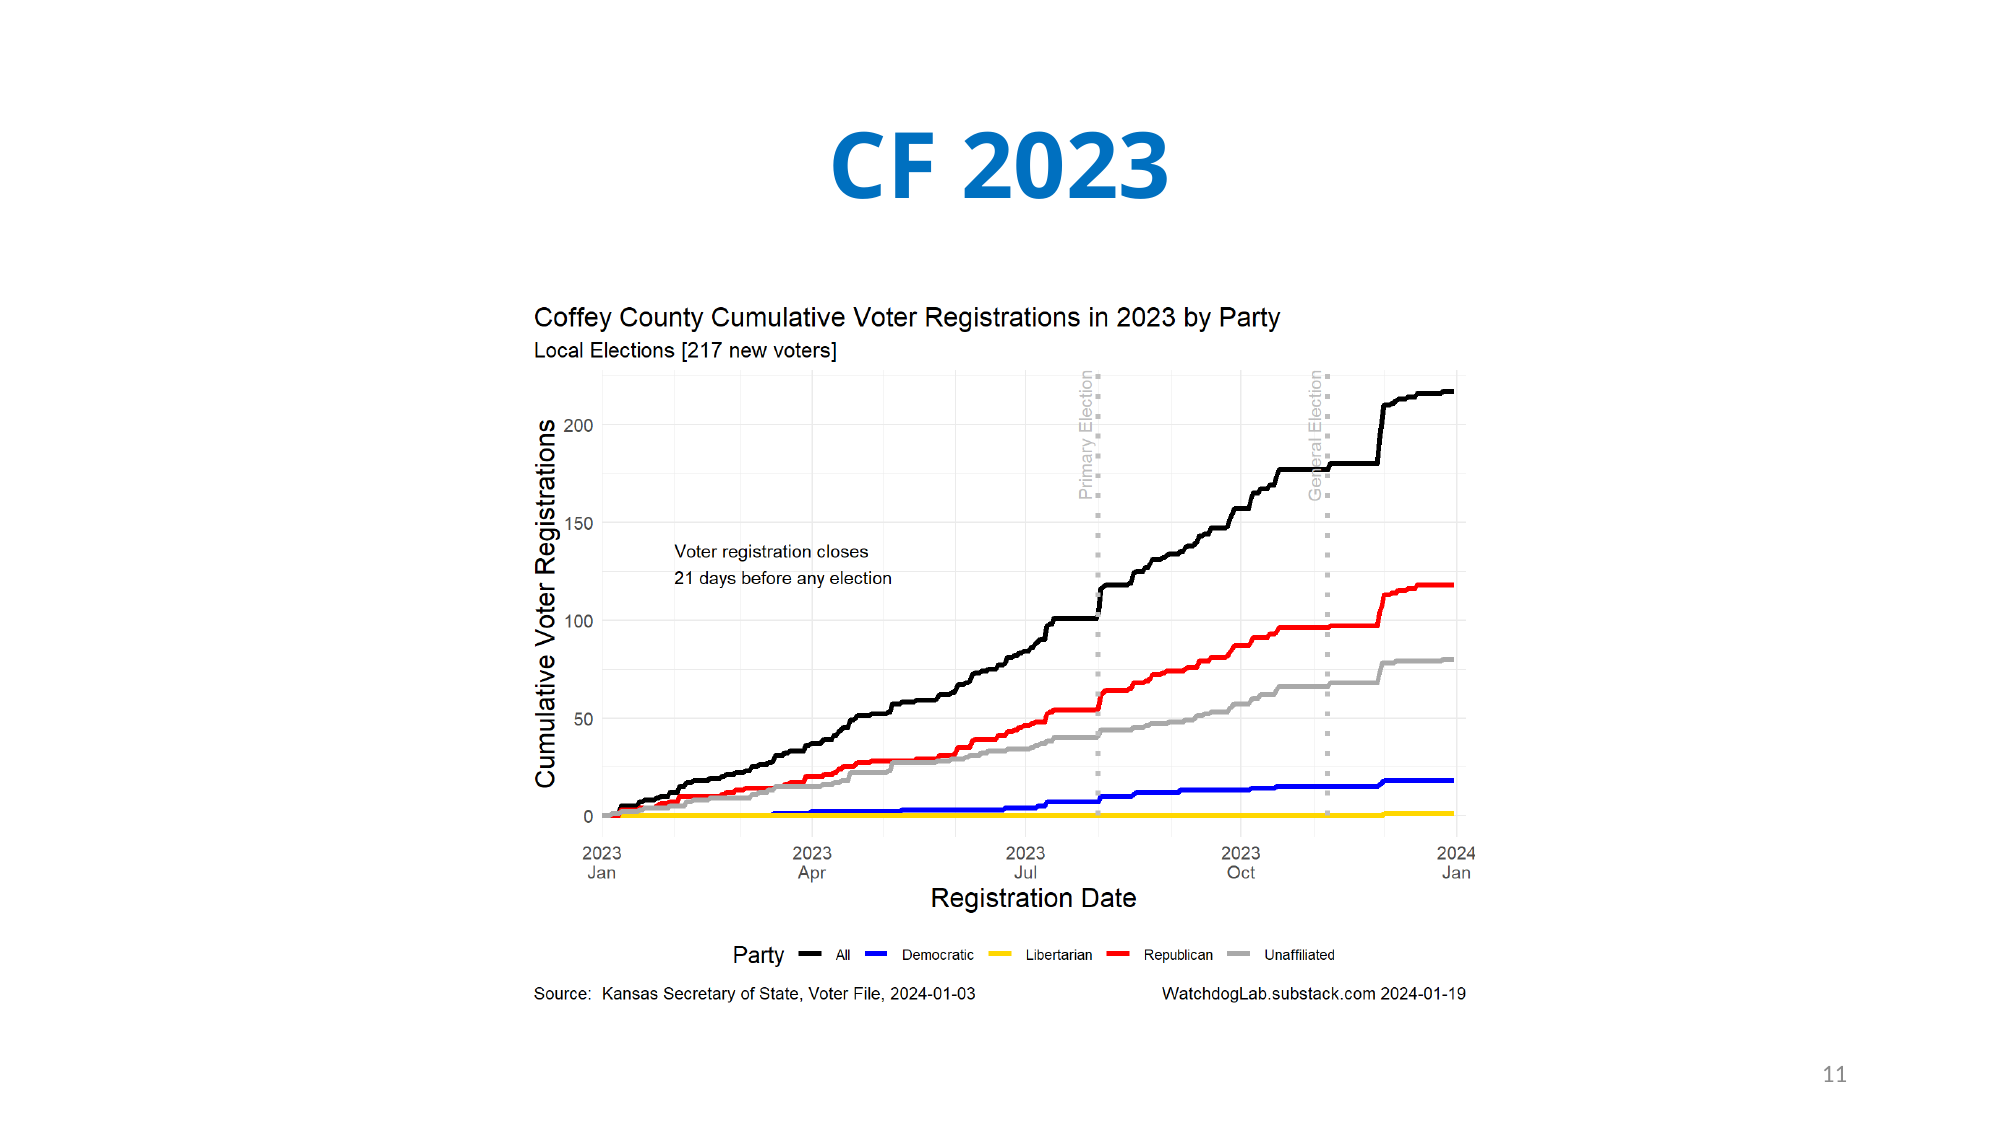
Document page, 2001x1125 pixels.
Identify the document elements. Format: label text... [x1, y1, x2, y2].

slide_number ‹#› [1412, 1042, 1863, 1103]
picture [524, 297, 1475, 1011]
title CF 2023 [137, 59, 1863, 278]
